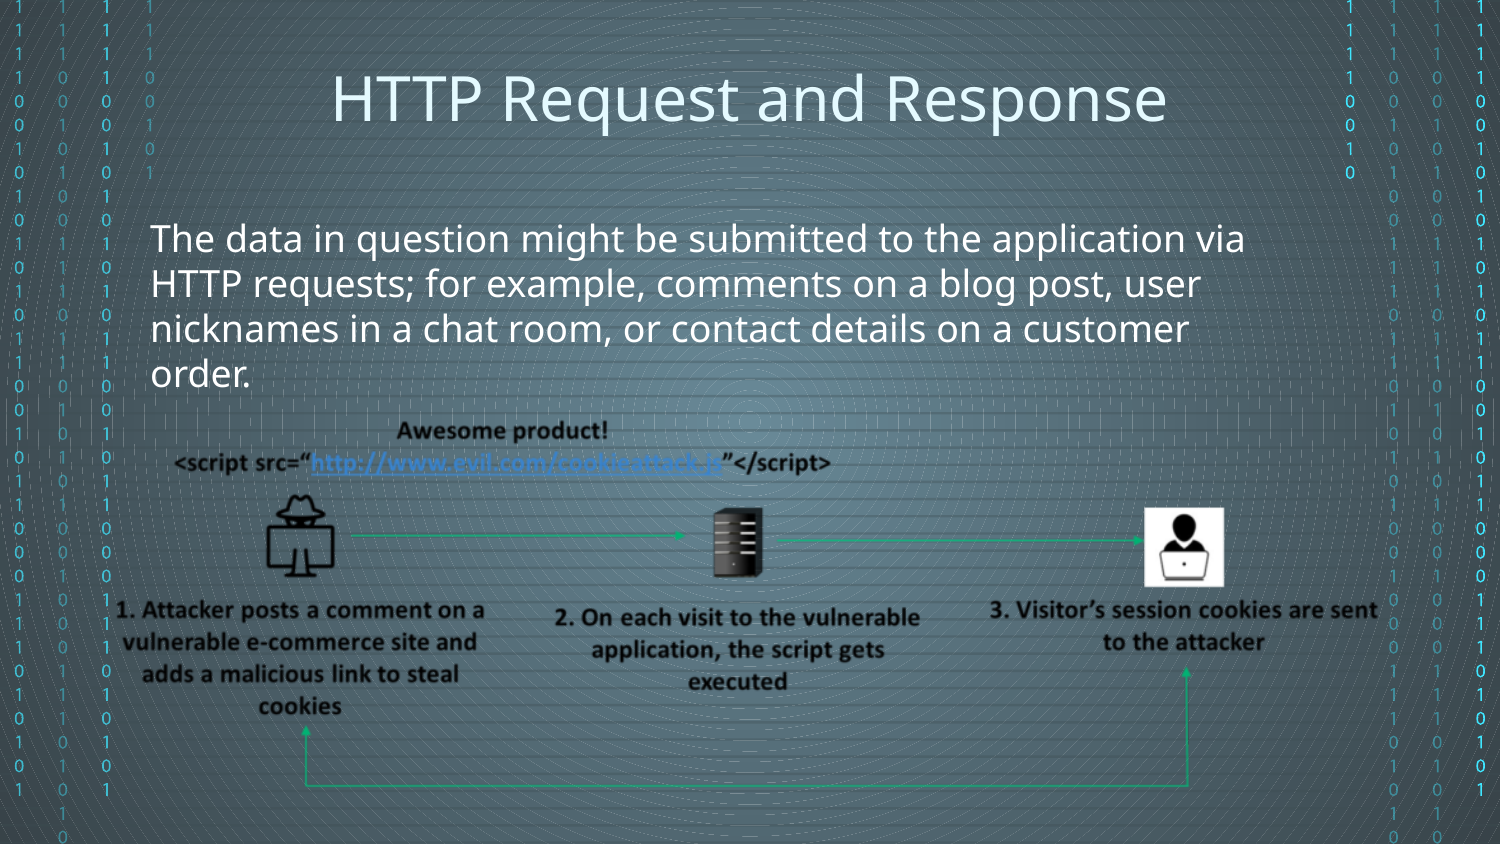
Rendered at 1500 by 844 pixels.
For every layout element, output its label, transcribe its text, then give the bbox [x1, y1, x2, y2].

subtitle The data in question might be submitted to the application via HTTP requests; for example, comments on a blog post, user nicknames in a chat room, or contact details on a customer order. [135, 155, 1288, 403]
picture [98, 404, 1402, 844]
subtitle HTTP Request and Response [261, 30, 1239, 149]
